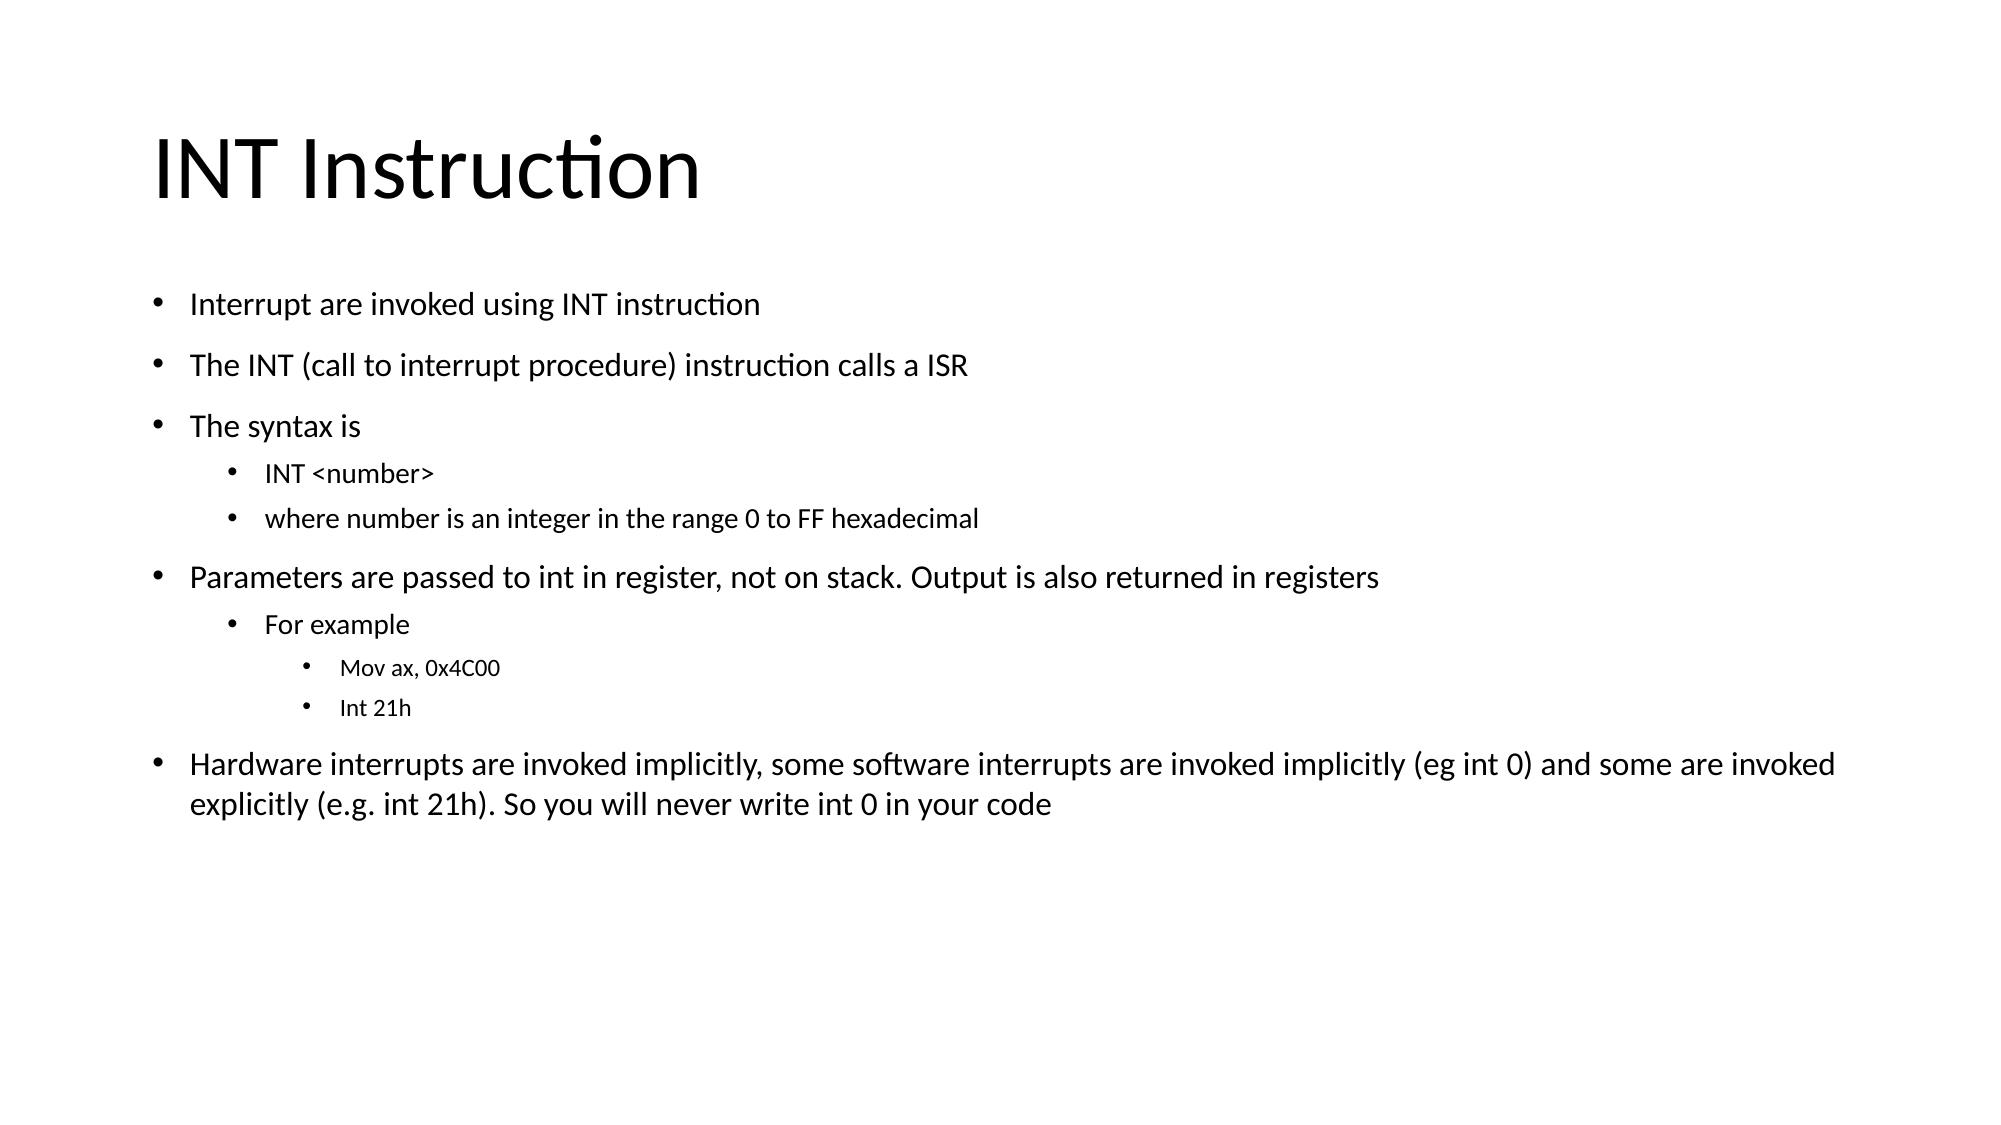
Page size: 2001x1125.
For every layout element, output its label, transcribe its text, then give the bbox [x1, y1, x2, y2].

title INT Instruction [137, 59, 1863, 274]
list Interrupt are invoked using INT instruction The INT (call to interrupt procedure) instruction calls a ISR The syntax is INT <number> where number is an integer in the range 0 to FF hexadecimal Parameters are passed to int in register, not on stack. Output is also returned in registers For example Mov ax, 0x4C00 Int 21h Hardware interrupts are invoked implicitly, some software interrupts are invoked implicitly (eg int 0) and some are invoked explicitly (e.g. int 21h). So you will never write int 0 in your code [137, 274, 1863, 989]
